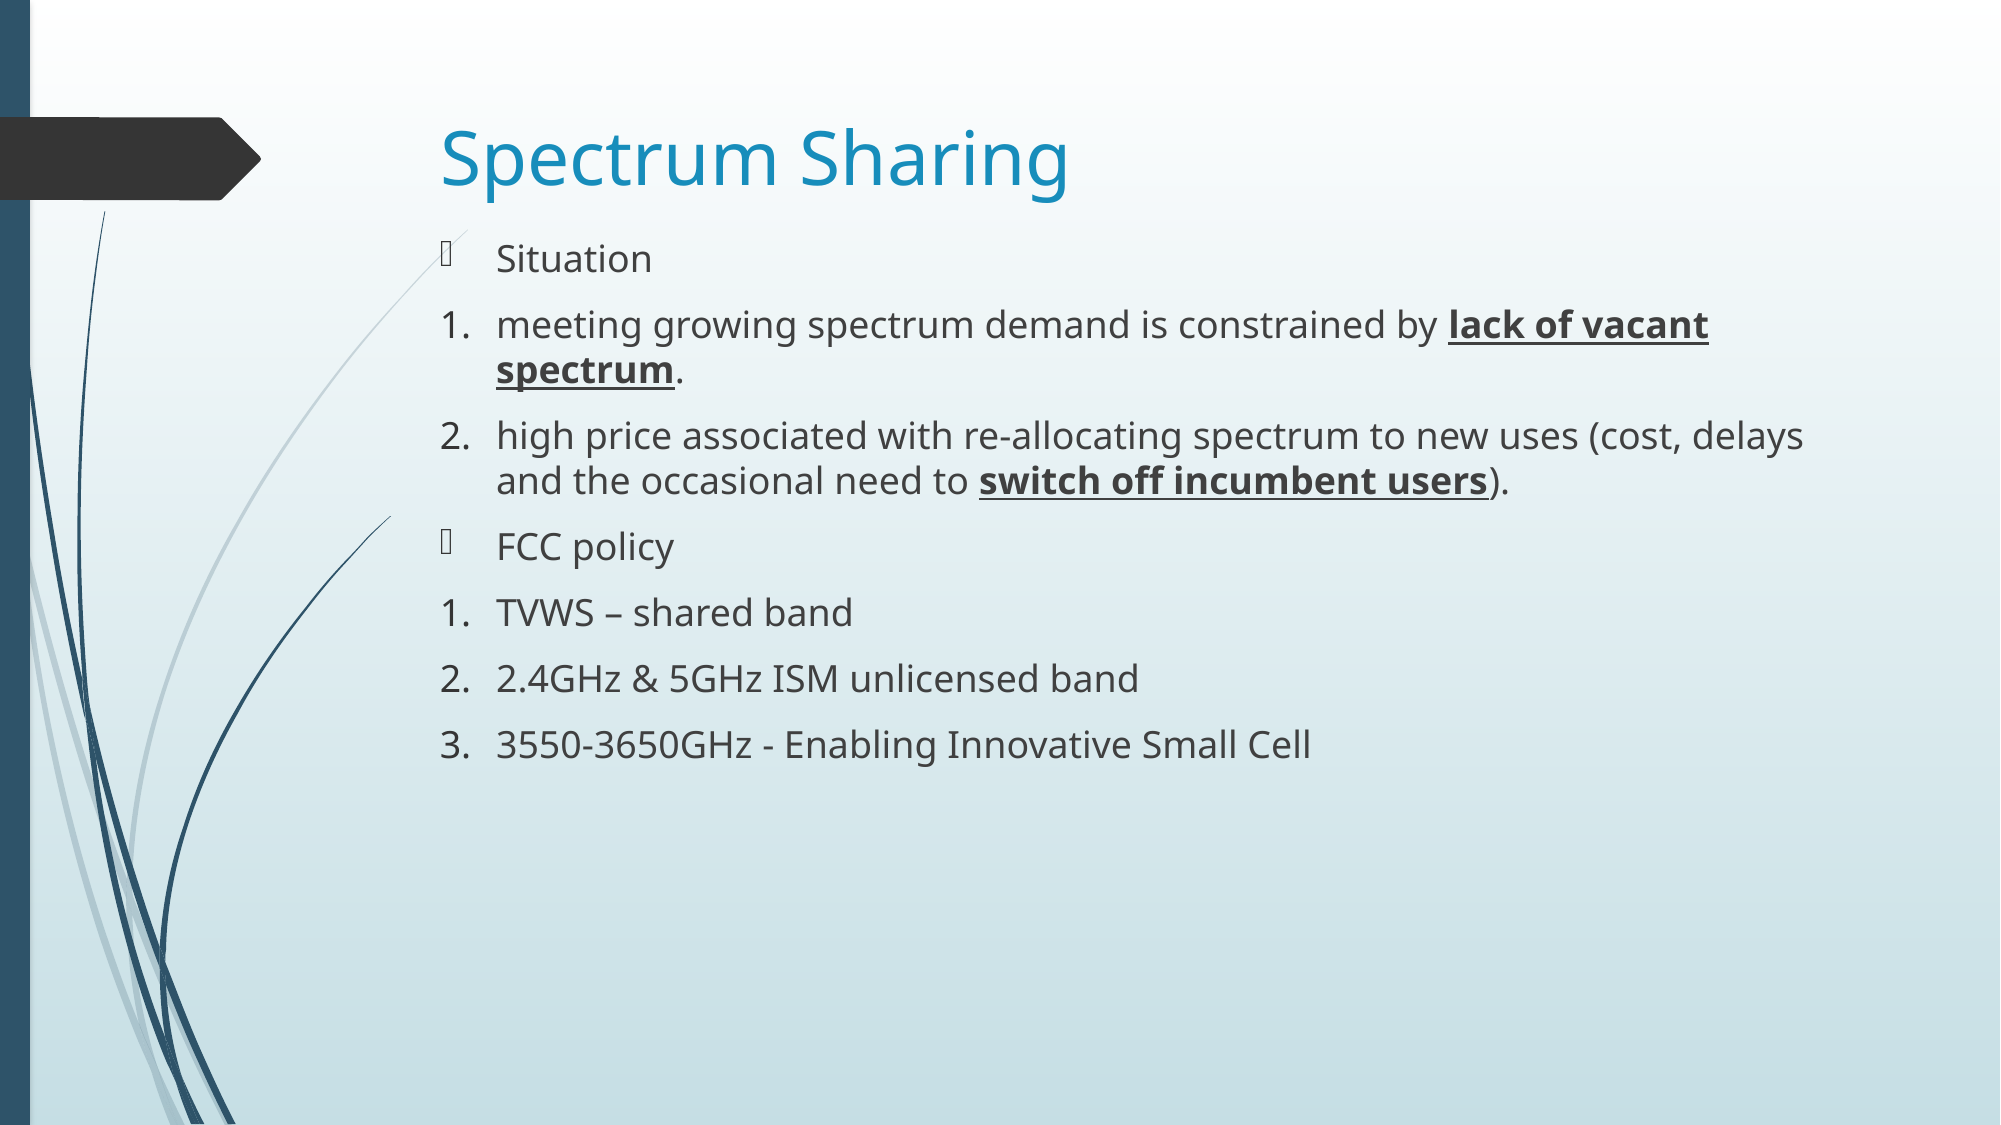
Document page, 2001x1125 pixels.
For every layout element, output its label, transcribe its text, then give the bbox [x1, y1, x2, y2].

title Spectrum Sharing [425, 102, 1888, 228]
list Situation meeting growing spectrum demand is constrained by lack of vacant spectrum. high price associated with re-allocating spectrum to new uses (cost, delays and the occasional need to switch off incumbent users). FCC policy TVWS – shared band 2.4GHz & 5GHz ISM unlicensed band 3550-3650GHz - Enabling Innovative Small Cell [424, 228, 1888, 970]
